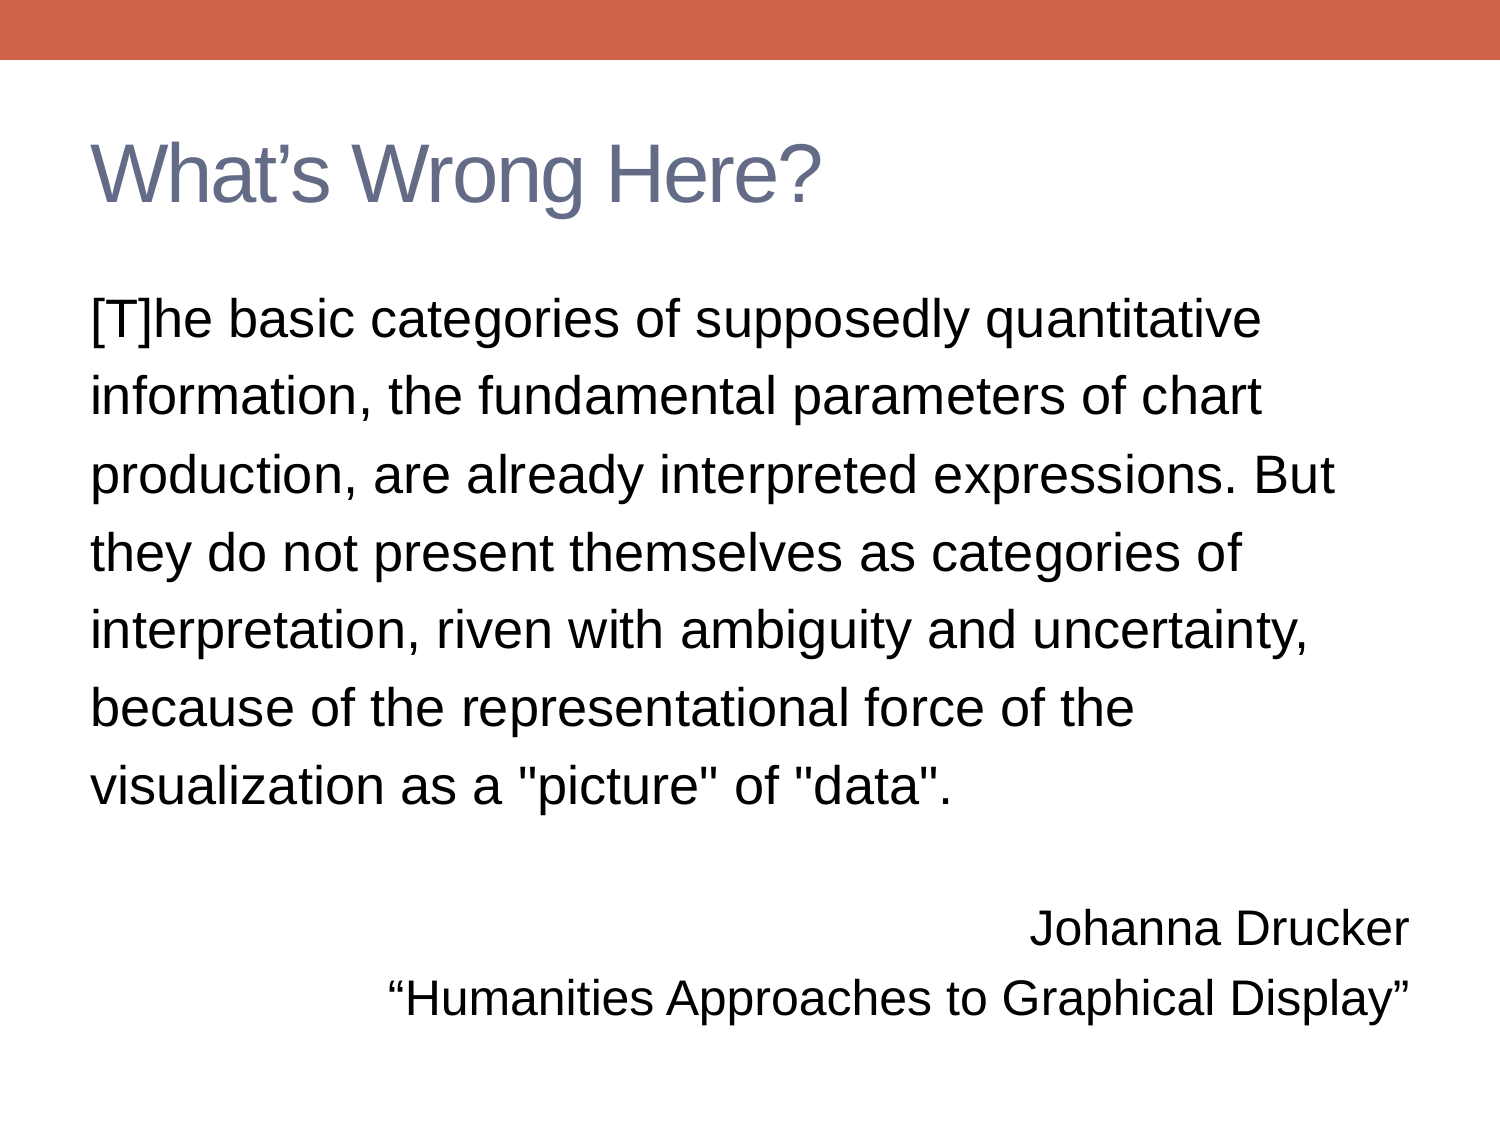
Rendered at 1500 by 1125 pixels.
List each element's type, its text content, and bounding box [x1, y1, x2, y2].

title What’s Wrong Here? [75, 87, 1425, 250]
list [T]he basic categories of supposedly quantitative information, the fundamental parameters of chart production, are already interpreted expressions. But they do not present themselves as categories of interpretation, riven with ambiguity and uncertainty, because of the representational force of the visualization as a "picture" of "data". Johanna Drucker “Humanities Approaches to Graphical Display” [75, 262, 1425, 1063]
